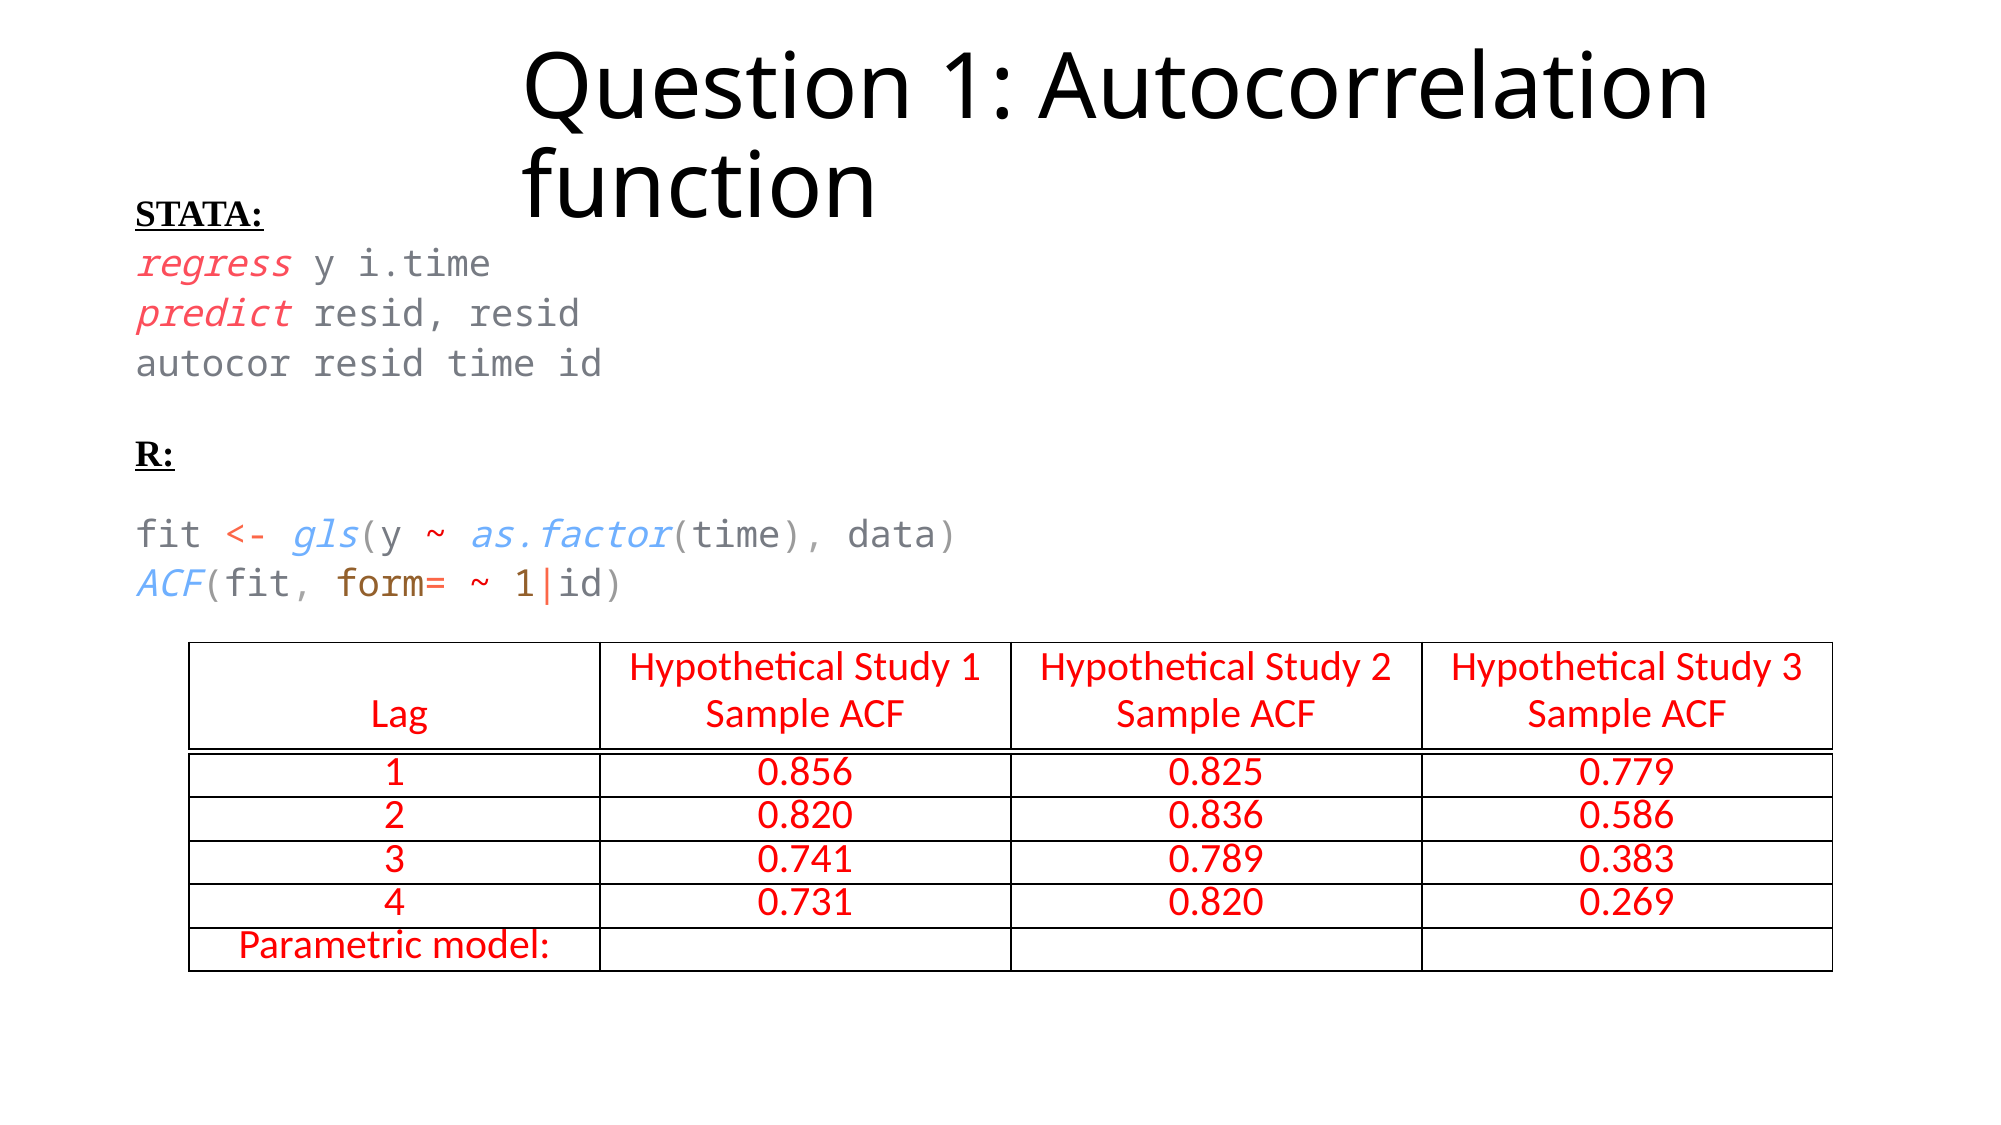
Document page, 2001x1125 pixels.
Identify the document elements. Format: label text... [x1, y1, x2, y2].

table_cell [1423, 929, 1832, 970]
table_cell 0.836 [1012, 798, 1421, 840]
table_header Hypothetical Study 1 Sample ACF [601, 643, 1010, 748]
table_cell 0.383 [1423, 842, 1832, 883]
table_cell 0.269 [1423, 885, 1832, 927]
table_cell 0.789 [1012, 842, 1421, 883]
table_cell 3 [190, 842, 599, 883]
title Question 1: Autocorrelation function [506, 29, 1971, 248]
table_header 0.779 [1423, 755, 1832, 796]
table_header Hypothetical Study 2 Sample ACF [1012, 643, 1421, 748]
list STATA: regress y i.time predict resid, resid autocor resid time id R: fit <- gls(y ~ as.factor(time), data) ACF(fit, form= ~ 1|id) [83, 187, 1194, 620]
table_cell 4 [190, 885, 599, 927]
table_cell [601, 929, 1010, 970]
table_cell Parametric model: [190, 929, 599, 970]
table_cell [1012, 929, 1421, 970]
table_cell 0.731 [601, 885, 1010, 927]
table_header 1 [190, 755, 599, 796]
table_cell 0.820 [601, 798, 1010, 840]
table_cell 0.820 [1012, 885, 1421, 927]
table_header 0.825 [1012, 755, 1421, 796]
table_cell 0.586 [1423, 798, 1832, 840]
table_header Lag [190, 643, 599, 748]
table_cell 2 [190, 798, 599, 840]
table_cell 0.741 [601, 842, 1010, 883]
table_header Hypothetical Study 3 Sample ACF [1423, 643, 1832, 748]
table_header 0.856 [601, 755, 1010, 796]
